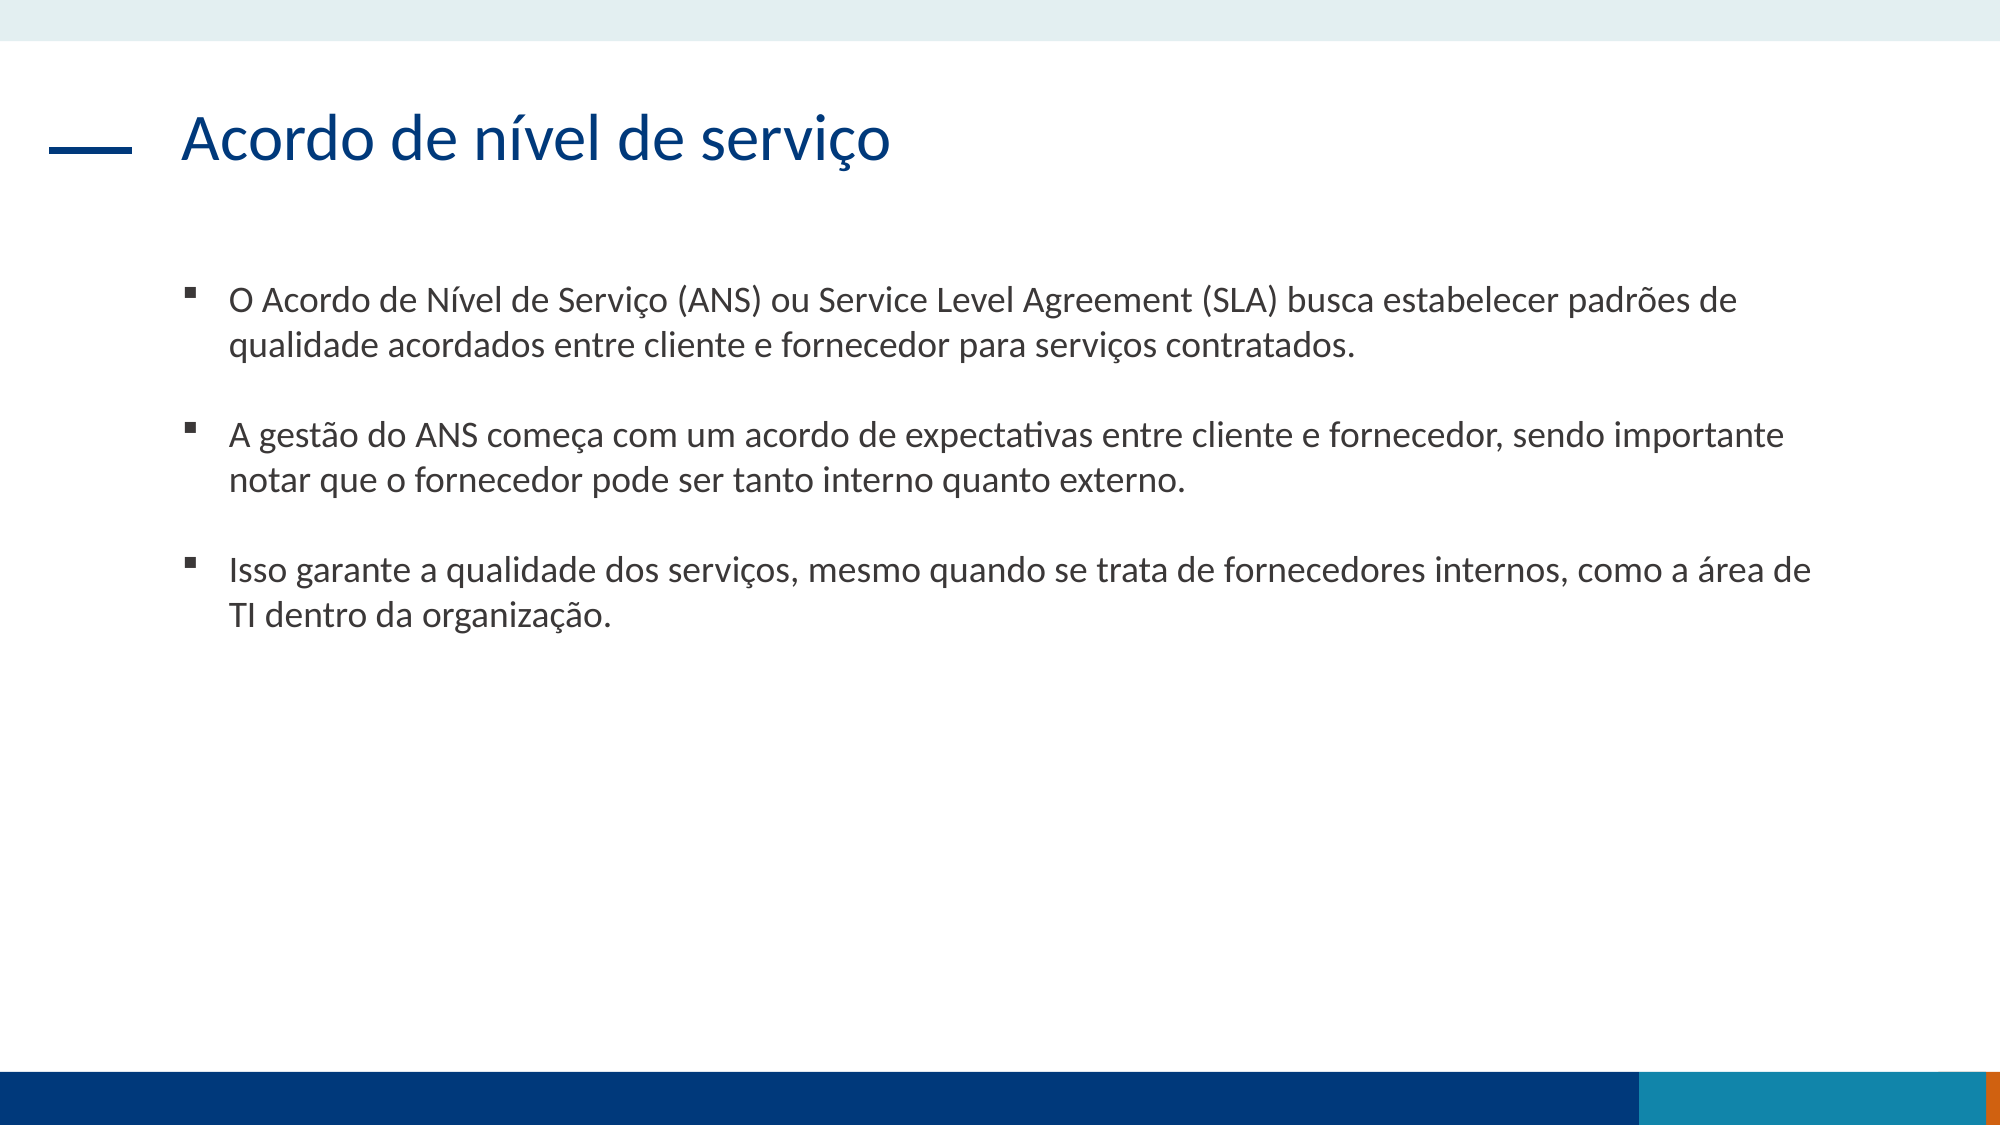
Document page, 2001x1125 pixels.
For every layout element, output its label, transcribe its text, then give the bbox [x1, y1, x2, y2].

text_box O Acordo de Nível de Serviço (ANS) ou Service Level Agreement (SLA) busca estabelecer padrões de qualidade acordados entre cliente e fornecedor para serviços contratados. A gestão do ANS começa com um acordo de expectativas entre cliente e fornecedor, sendo importante notar que o fornecedor pode ser tanto interno quanto externo. Isso garante a qualidade dos serviços, mesmo quando se trata de fornecedores internos, como a área de TI dentro da organização. [167, 267, 1833, 643]
list Acordo de nível de serviço [167, 95, 1833, 237]
